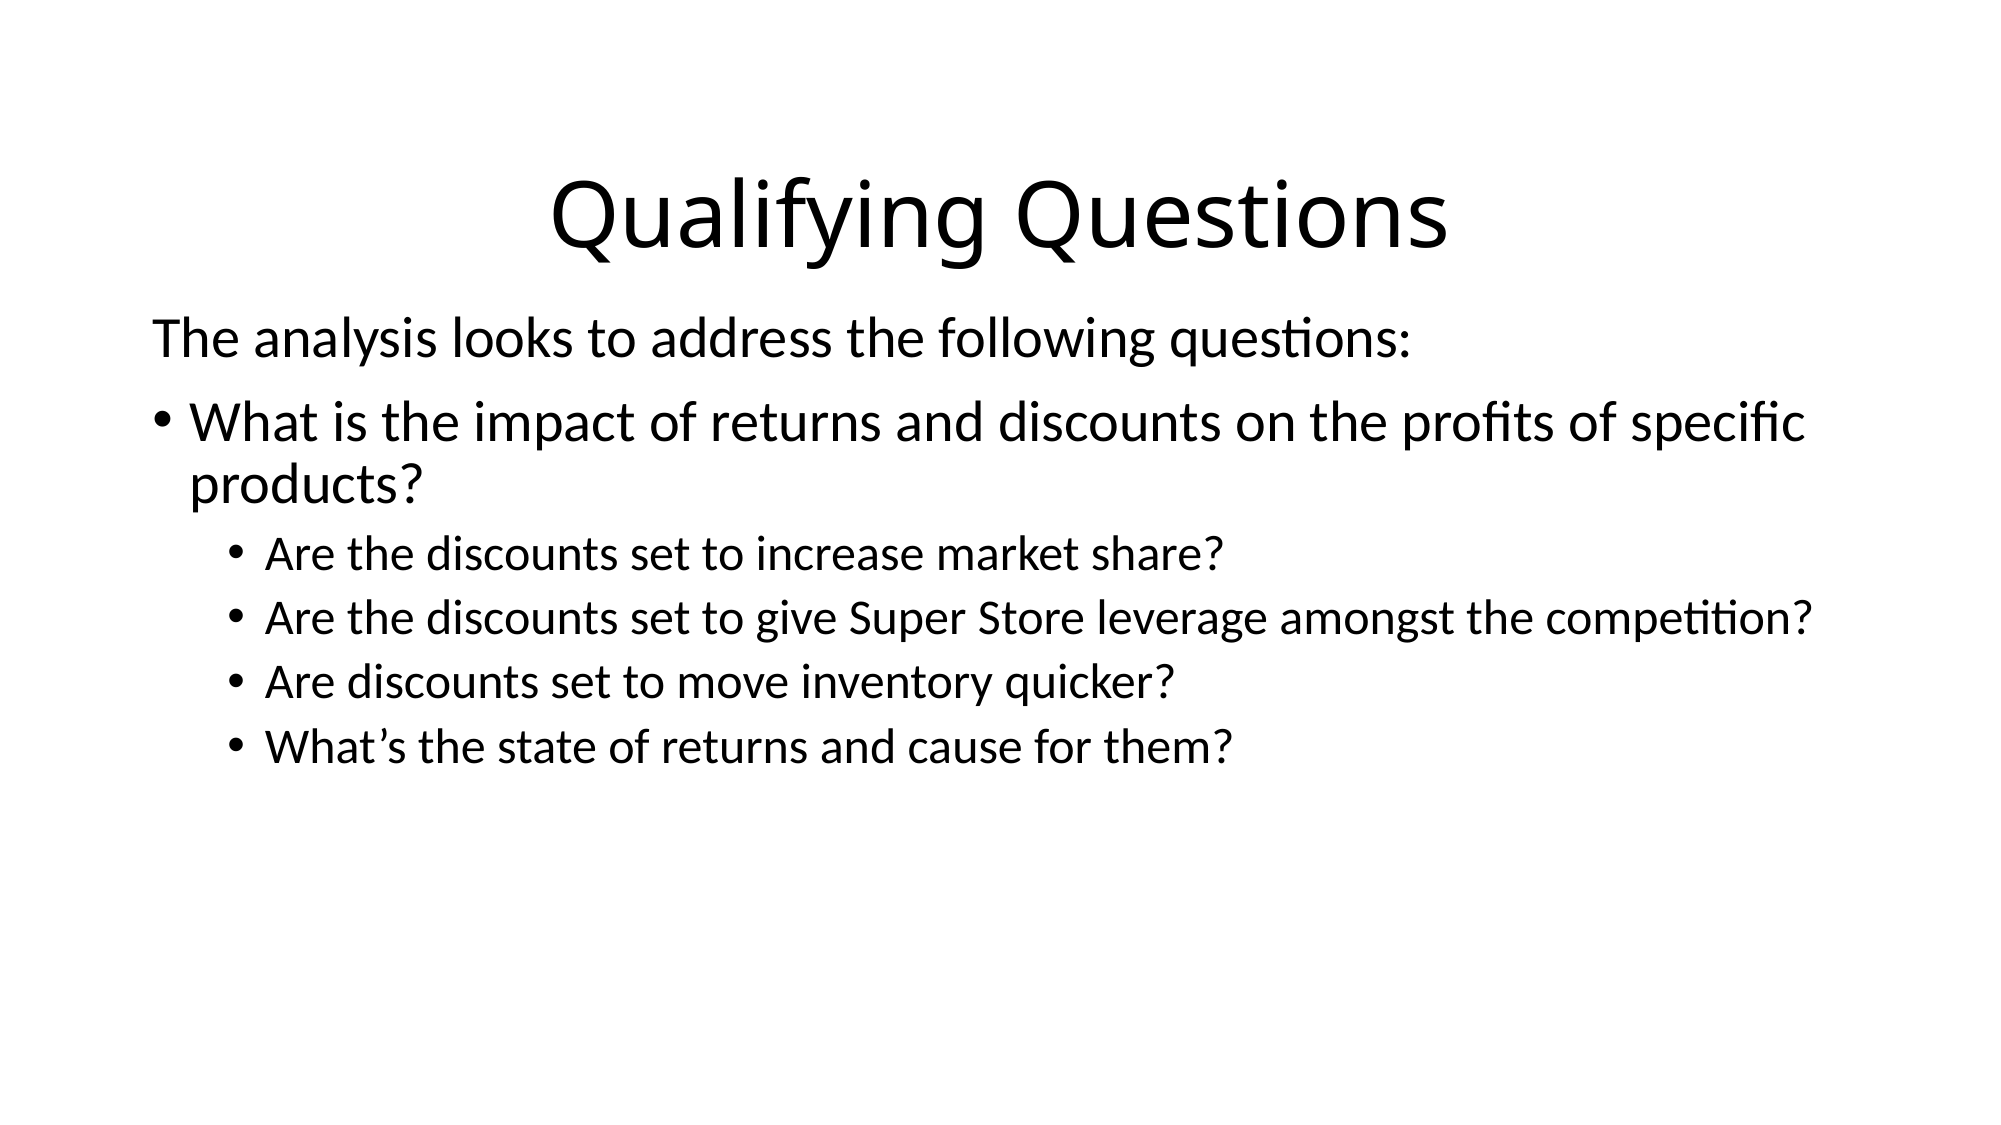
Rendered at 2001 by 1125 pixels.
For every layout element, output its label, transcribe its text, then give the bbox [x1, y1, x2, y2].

title Qualifying Questions [137, 59, 1863, 278]
list The analysis looks to address the following questions: What is the impact of returns and discounts on the profits of specific products? Are the discounts set to increase market share? Are the discounts set to give Super Store leverage amongst the competition? Are discounts set to move inventory quicker? What’s the state of returns and cause for them? [137, 299, 1863, 1014]
